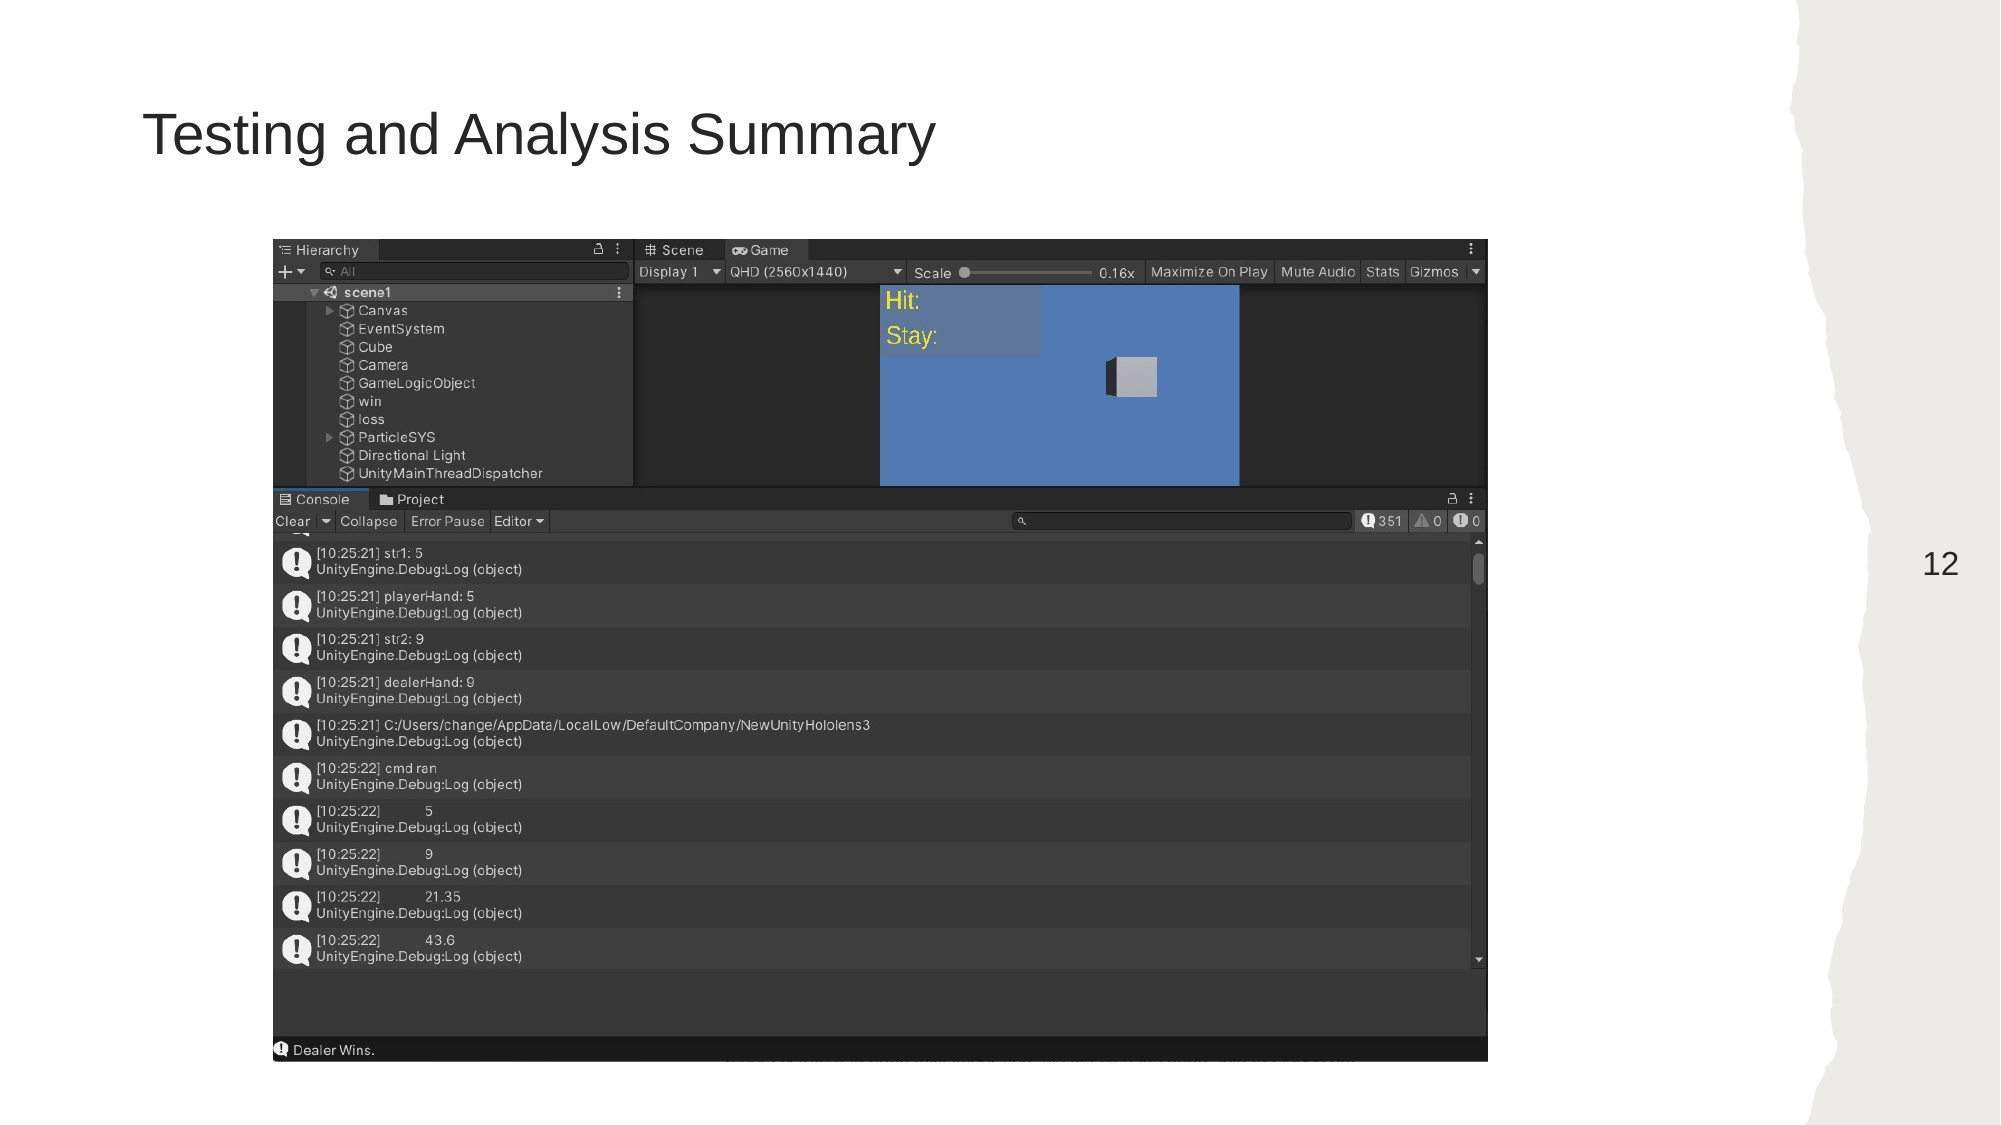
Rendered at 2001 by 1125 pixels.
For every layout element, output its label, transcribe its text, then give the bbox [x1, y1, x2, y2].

title Testing and Analysis Summary [127, 27, 1738, 228]
picture [1789, 0, 2000, 1125]
slide_number ‹#› [1896, 514, 1986, 610]
picture [272, 239, 1488, 1063]
